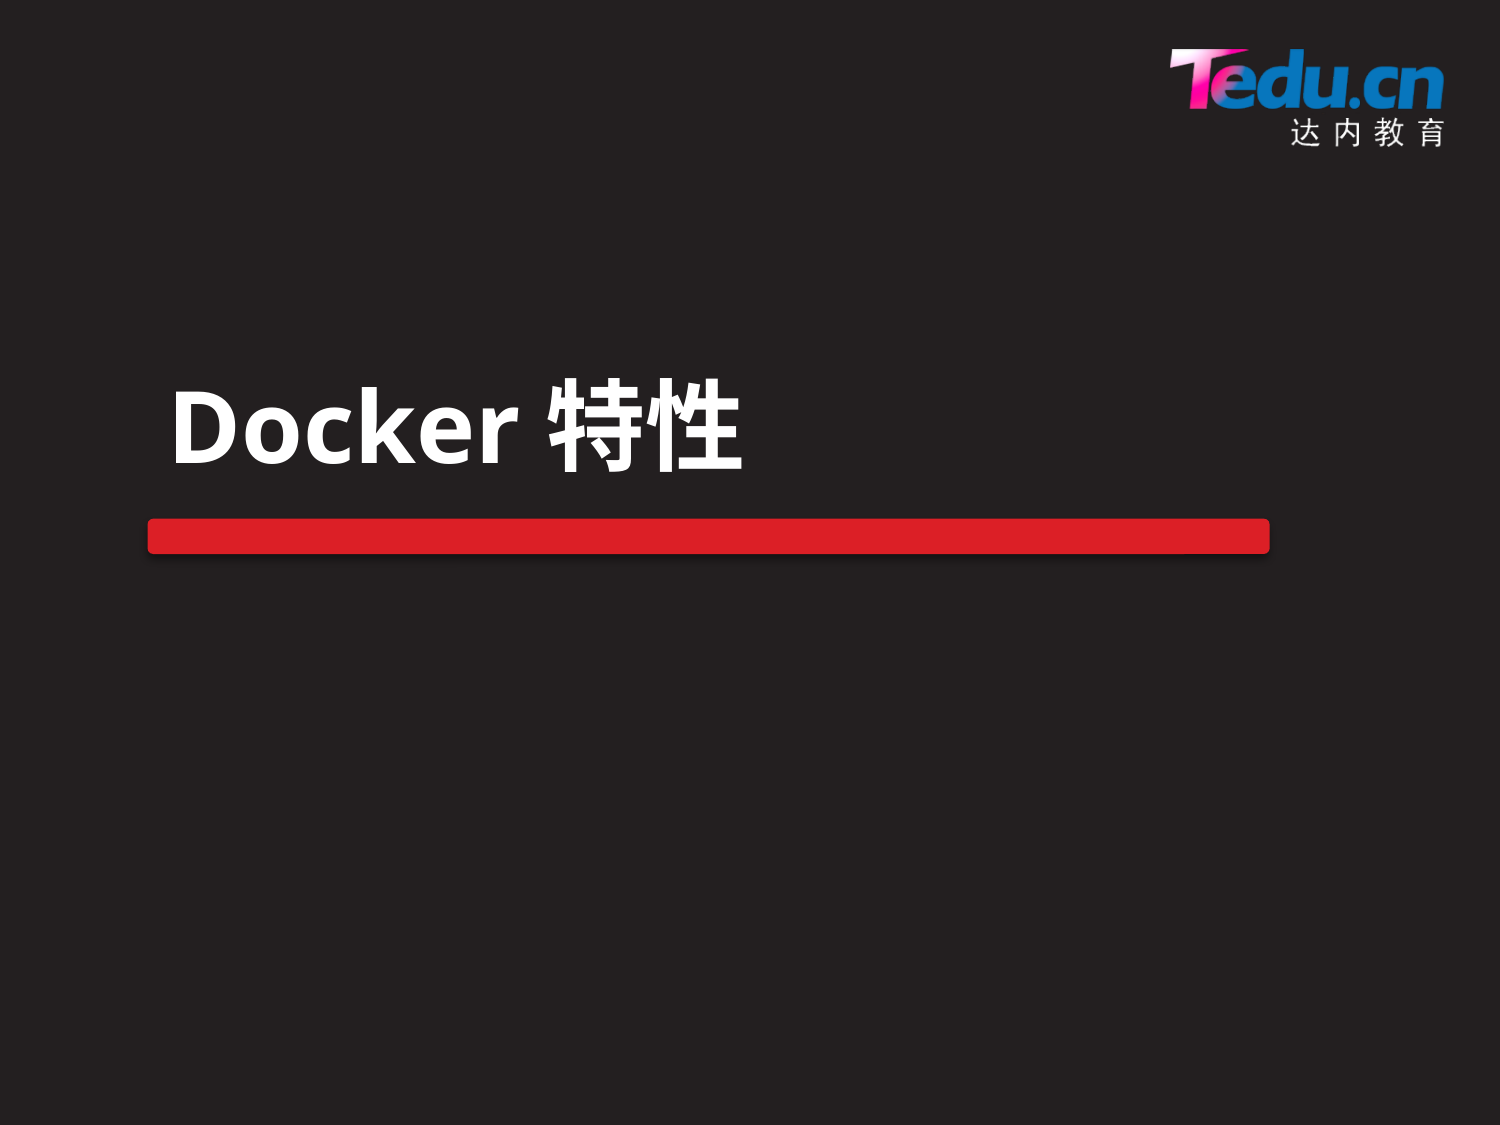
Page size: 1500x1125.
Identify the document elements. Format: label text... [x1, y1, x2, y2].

title Docker特性 [152, 338, 1266, 510]
picture [1157, 35, 1459, 162]
